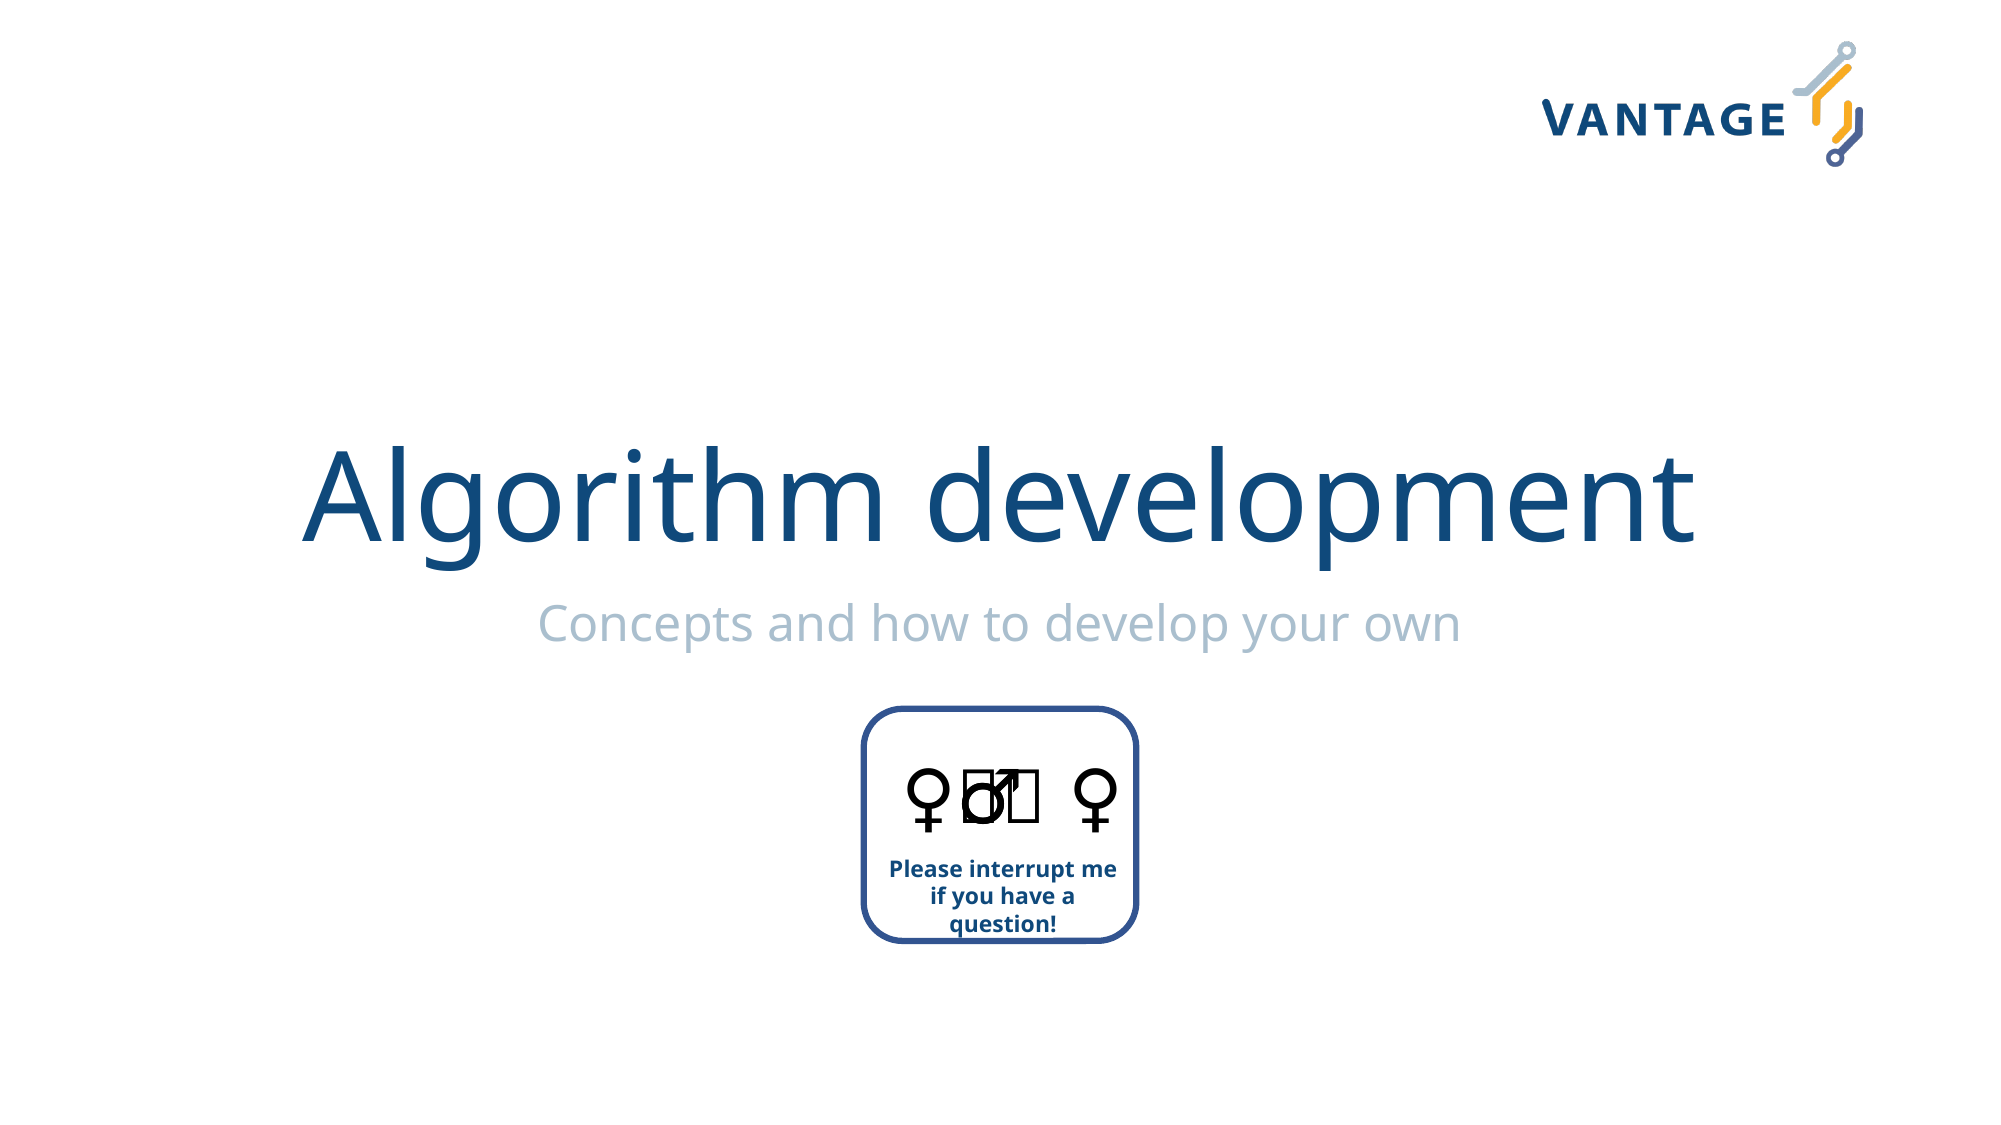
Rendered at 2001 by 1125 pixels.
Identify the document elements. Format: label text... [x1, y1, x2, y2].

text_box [863, 708, 1137, 941]
picture [1542, 41, 1863, 167]
subtitle Concepts and how to develop your own [249, 590, 1750, 863]
title Algorithm development [249, 184, 1750, 576]
